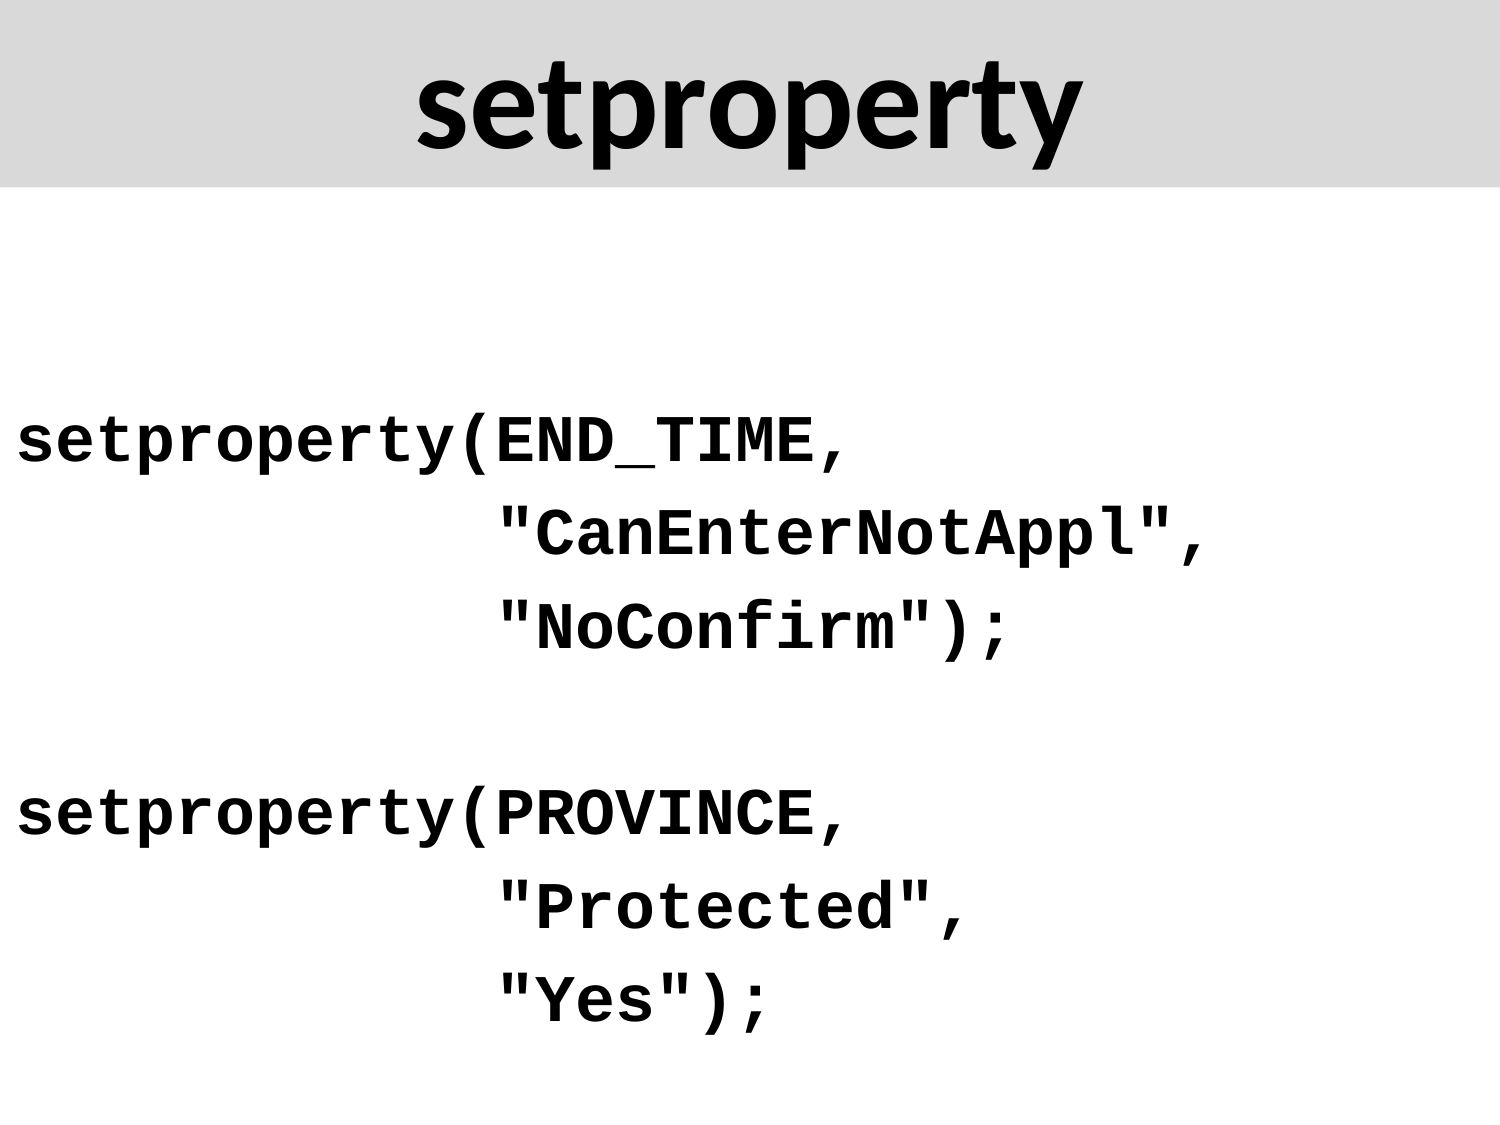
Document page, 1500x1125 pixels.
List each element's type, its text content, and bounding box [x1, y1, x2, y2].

title setproperty [0, 0, 1500, 188]
list setproperty(END_TIME, "CanEnterNotAppl", "NoConfirm"); setproperty(PROVINCE, "Protected", "Yes"); [0, 212, 1500, 1125]
